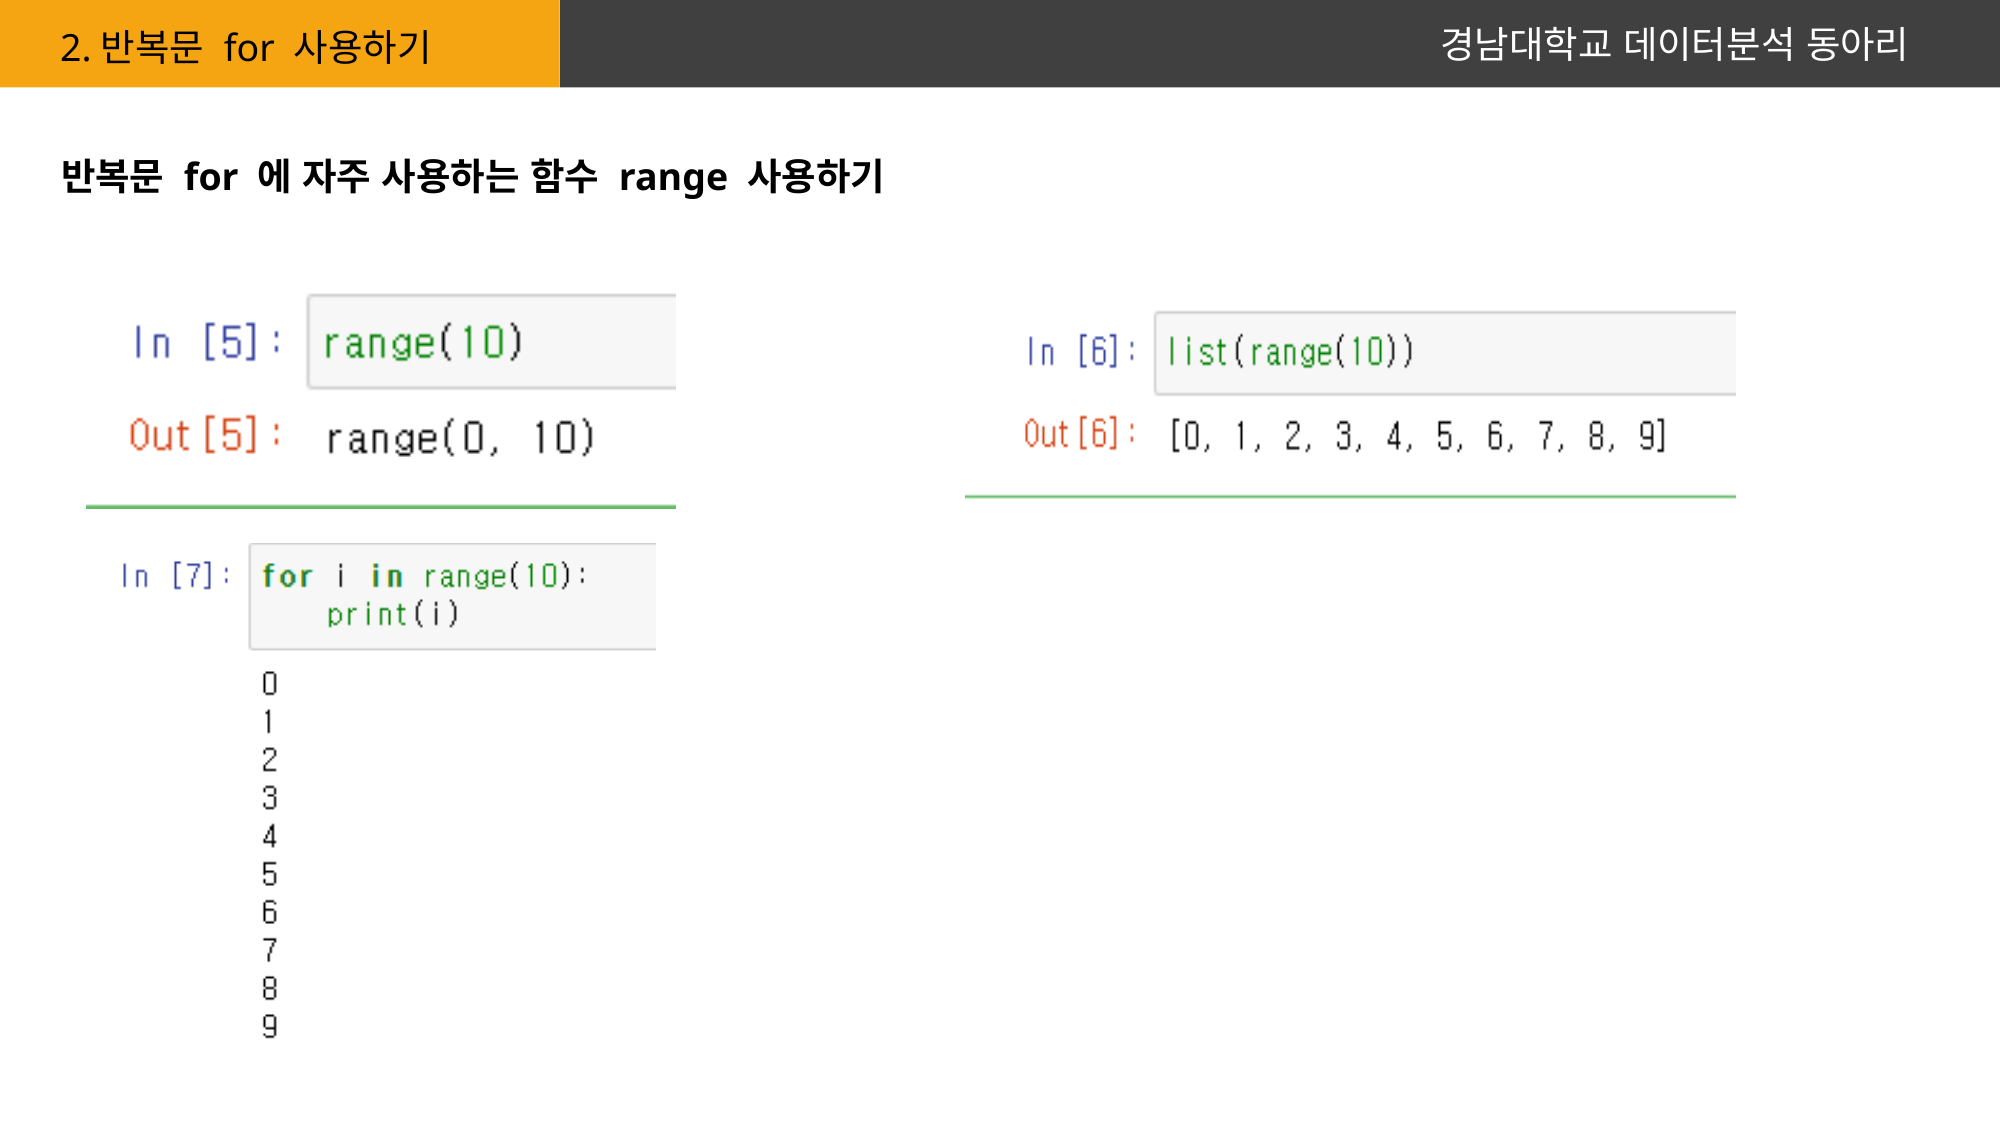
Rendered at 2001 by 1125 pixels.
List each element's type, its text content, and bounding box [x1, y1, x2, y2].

picture [964, 271, 1736, 509]
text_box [46, 13, 1950, 78]
text_box 반복문 for 에 자주 사용하는 함수 range 사용하기 [46, 145, 1950, 206]
picture [86, 543, 656, 1068]
picture [86, 263, 676, 509]
